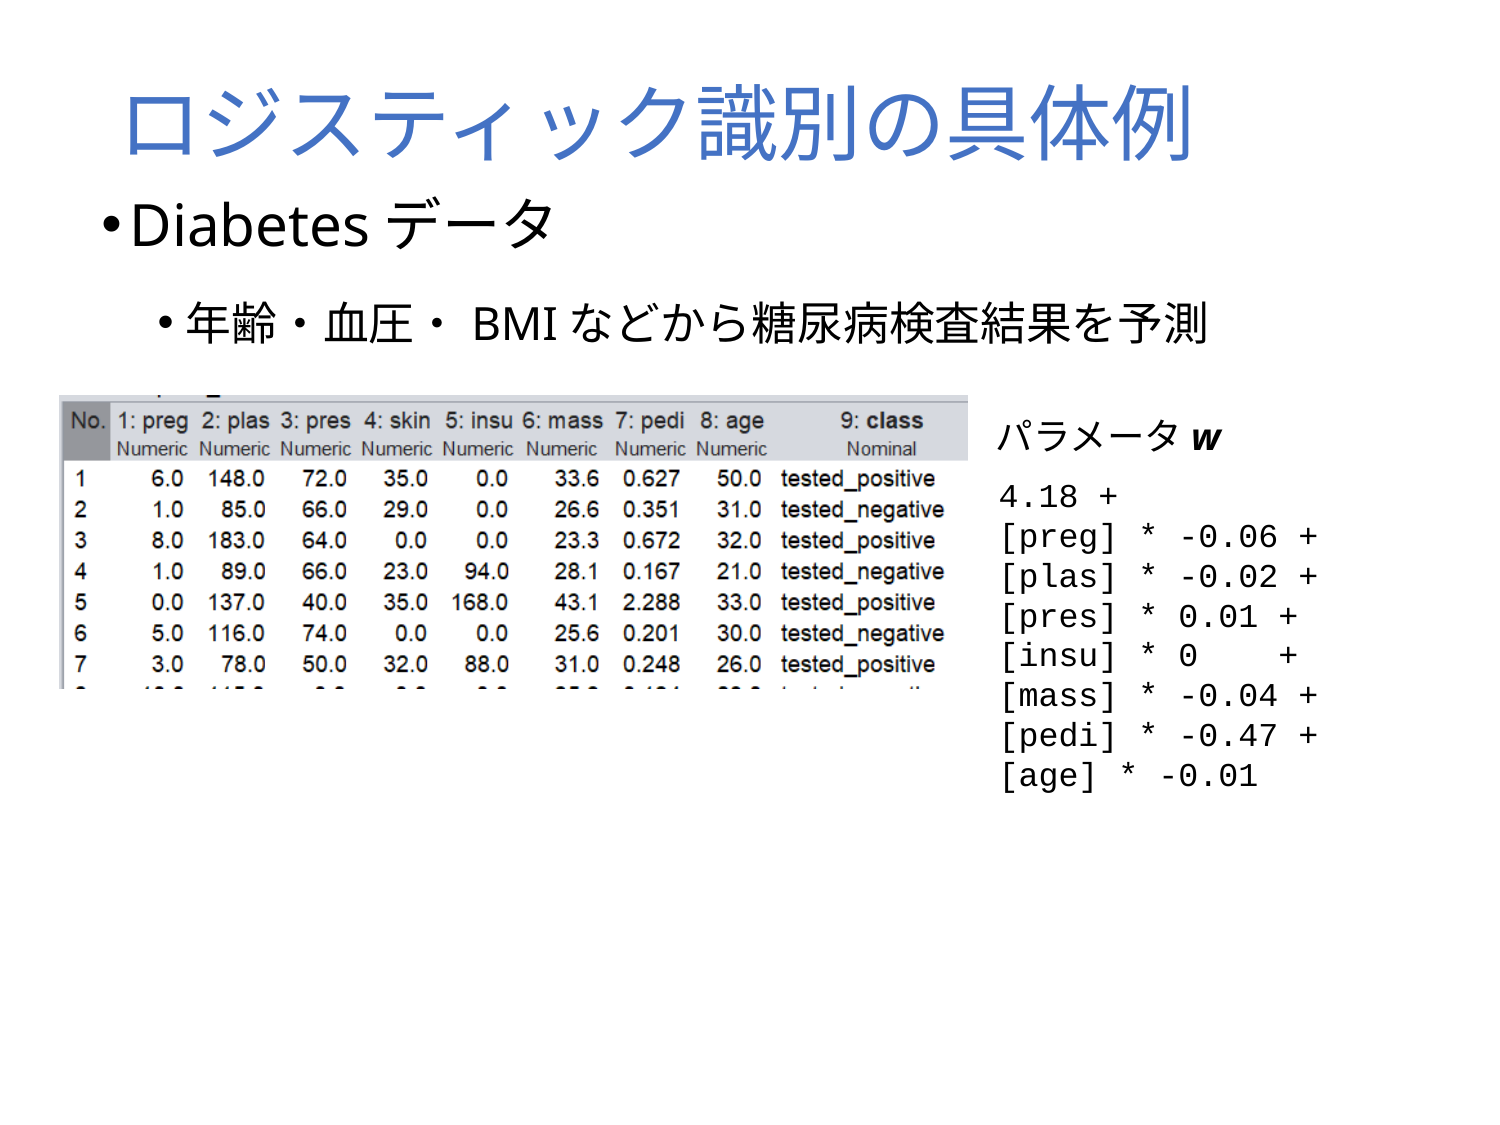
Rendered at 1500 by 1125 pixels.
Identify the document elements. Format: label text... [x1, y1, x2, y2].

list Diabetesデータ 年齢・血圧・BMIなどから糖尿病検査結果を予測 [86, 167, 1414, 396]
title ロジスティック識別の具体例 [103, 59, 1397, 167]
picture [59, 395, 968, 689]
text_box 4.18 + [preg] * -0.06 + [plas] * -0.02 + [pres] * 0.01 + [insu] * 0 + [mass] * -0.04 + [pedi] * -0.47 + [age] * -0.01 [983, 466, 1334, 801]
text_box パラメータw [980, 405, 1236, 466]
